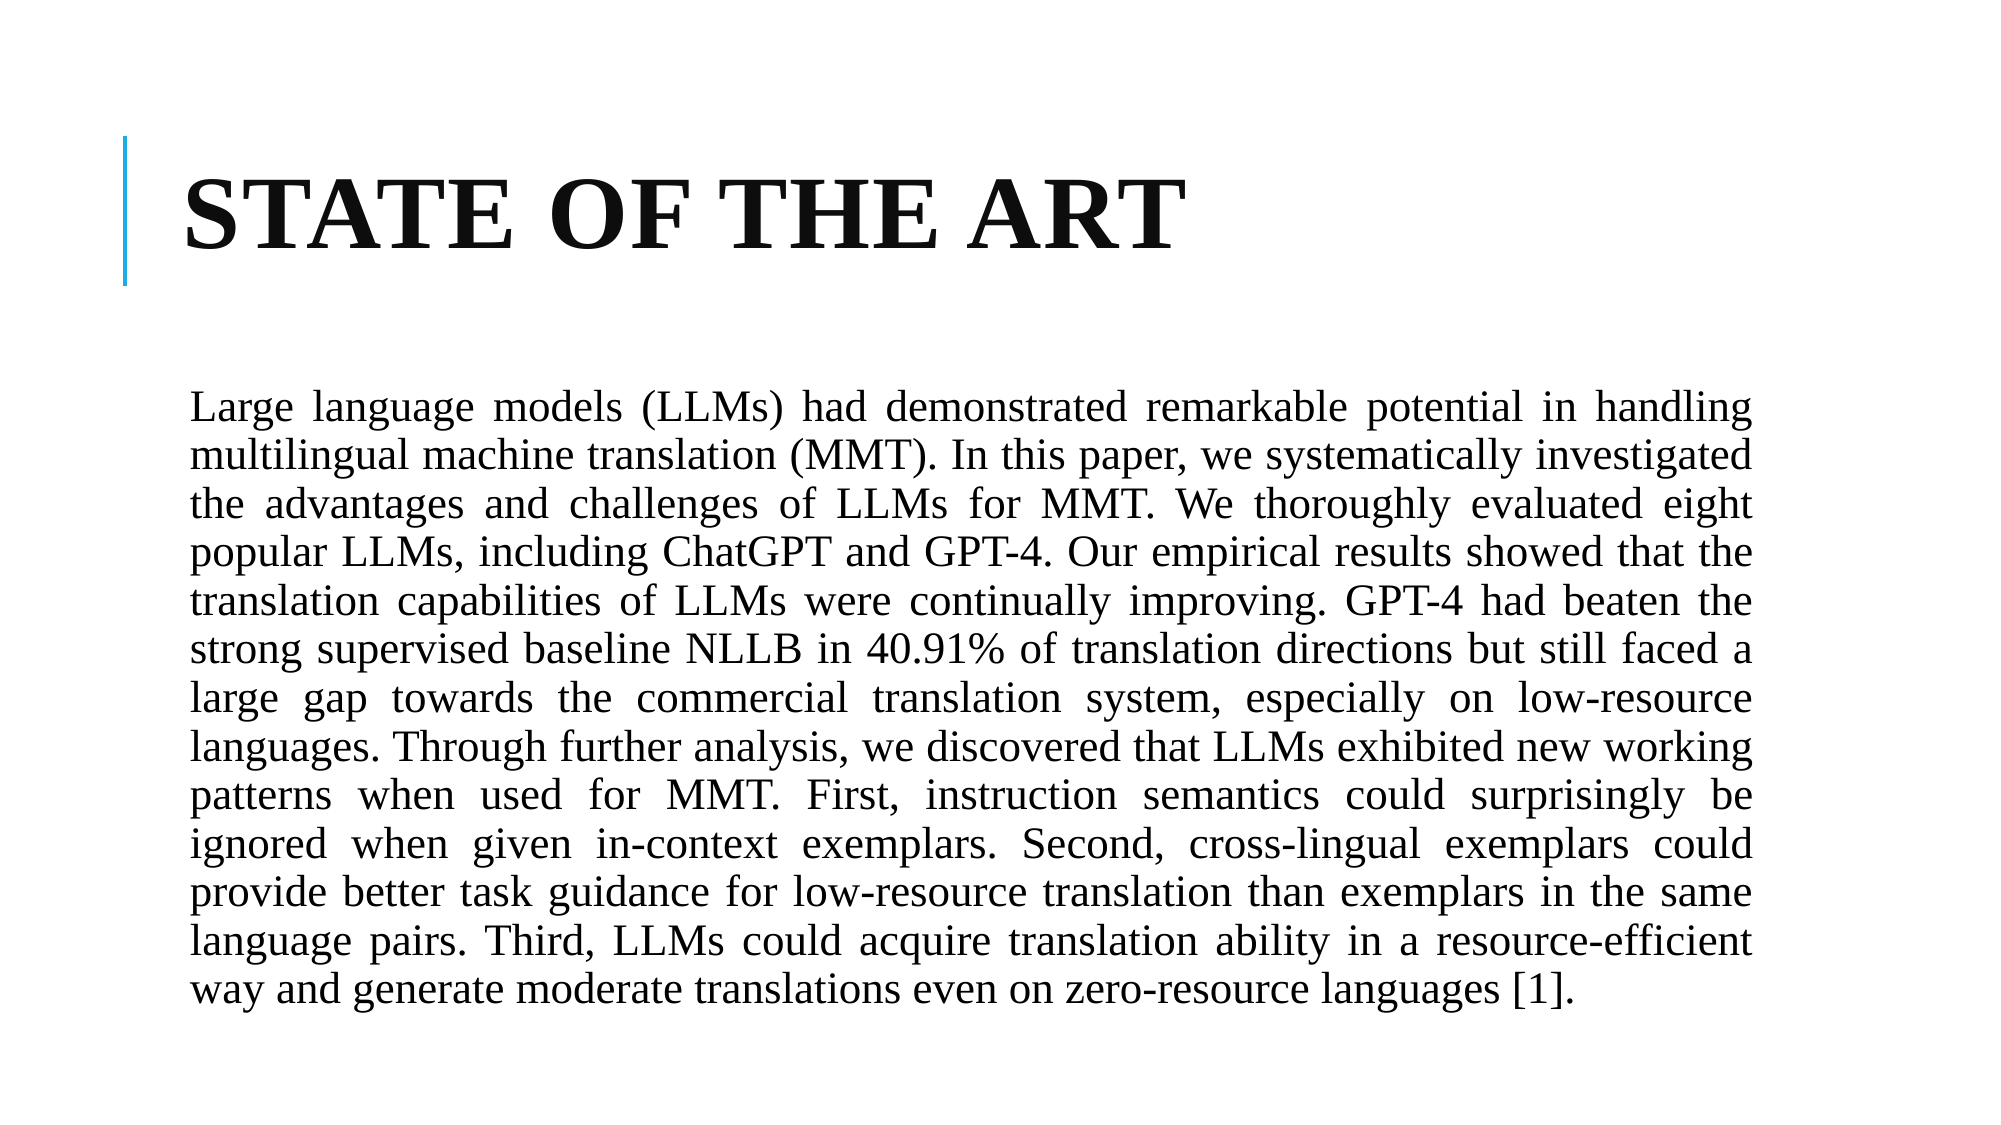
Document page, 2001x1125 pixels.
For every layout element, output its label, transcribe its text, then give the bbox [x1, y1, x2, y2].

list Large language models (LLMs) had demonstrated remarkable potential in handling multilingual machine translation (MMT). In this paper, we systematically investigated the advantages and challenges of LLMs for MMT. We thoroughly evaluated eight popular LLMs, including ChatGPT and GPT-4. Our empirical results showed that the translation capabilities of LLMs were continually improving. GPT-4 had beaten the strong supervised baseline NLLB in 40.91% of translation directions but still faced a large gap towards the commercial translation system, especially on low-resource languages. Through further analysis, we discovered that LLMs exhibited new working patterns when used for MMT. First, instruction semantics could surprisingly be ignored when given in-context exemplars. Second, cross-lingual exemplars could provide better task guidance for low-resource translation than exemplars in the same language pairs. Third, LLMs could acquire translation ability in a resource-efficient way and generate moderate translations even on zero-resource languages [1]. [168, 375, 1763, 1035]
title State of the art [168, 96, 1763, 342]
